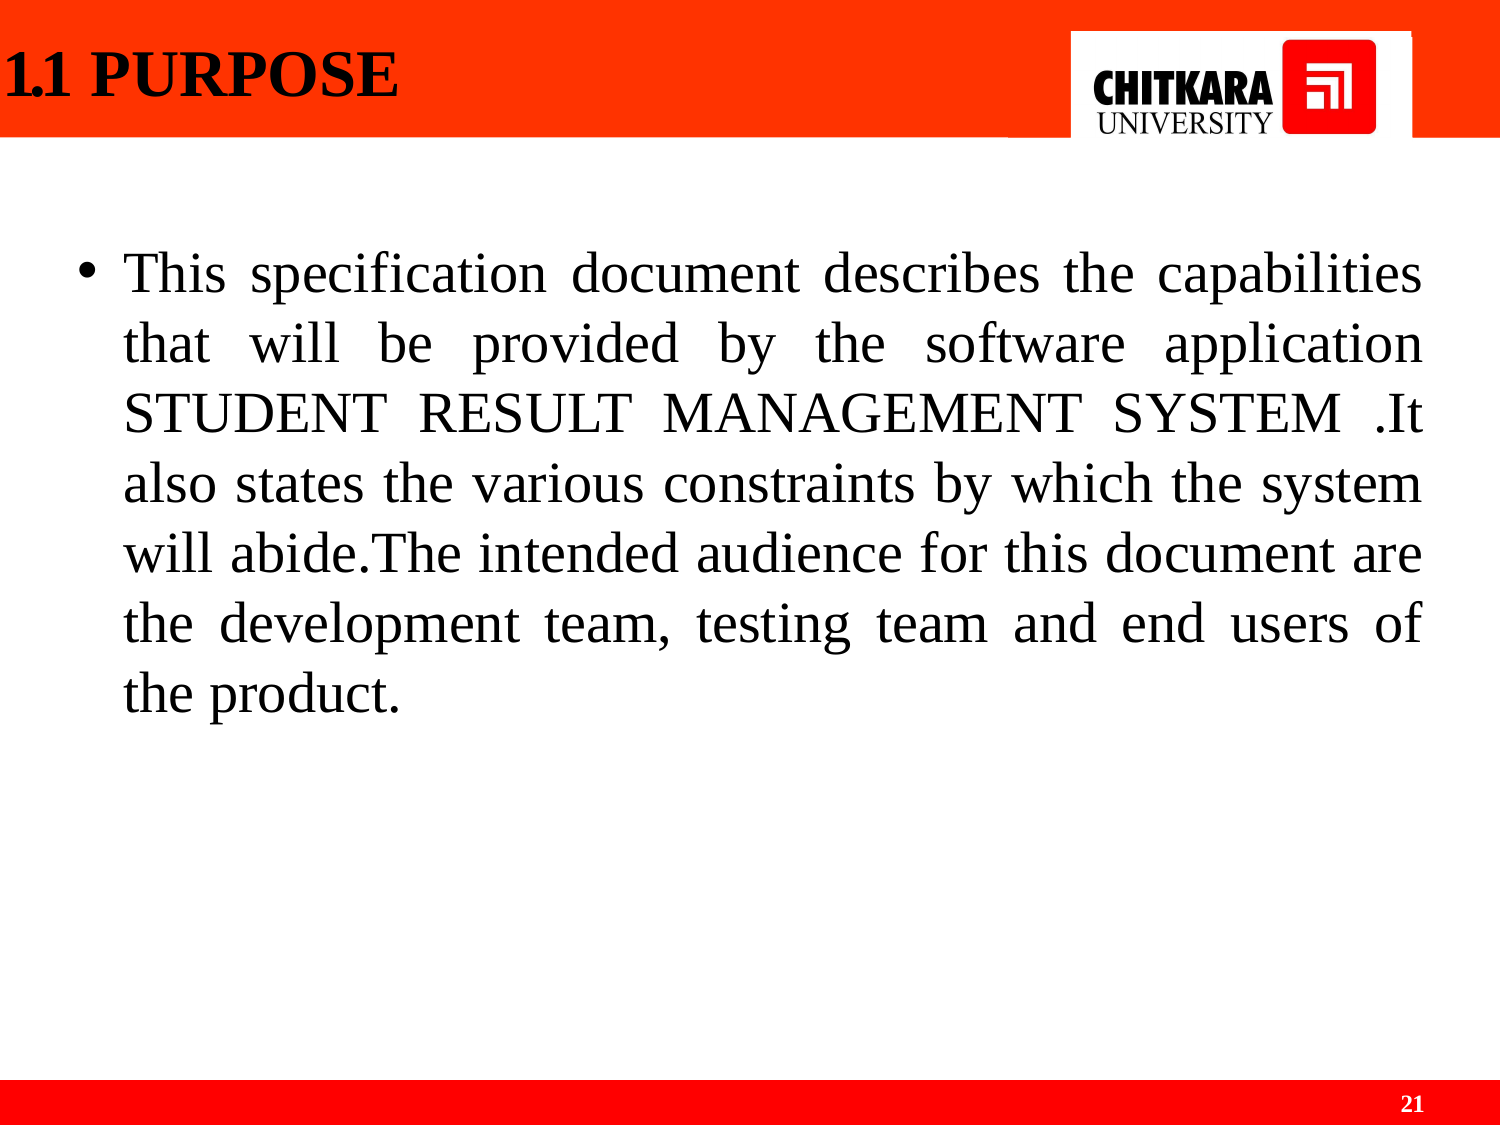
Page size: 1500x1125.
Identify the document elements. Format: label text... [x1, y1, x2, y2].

title 1.1 PURPOSE [0, 0, 1063, 164]
picture [1074, 37, 1391, 138]
slide_number 21 [1074, 775, 1425, 1125]
list This specification document describes the capabilities that will be provided by the software application STUDENT RESULT MANAGEMENT SYSTEM .It also states the various constraints by which the system will abide.The intended audience for this document are the development team, testing team and end users of the product. [75, 224, 1425, 873]
